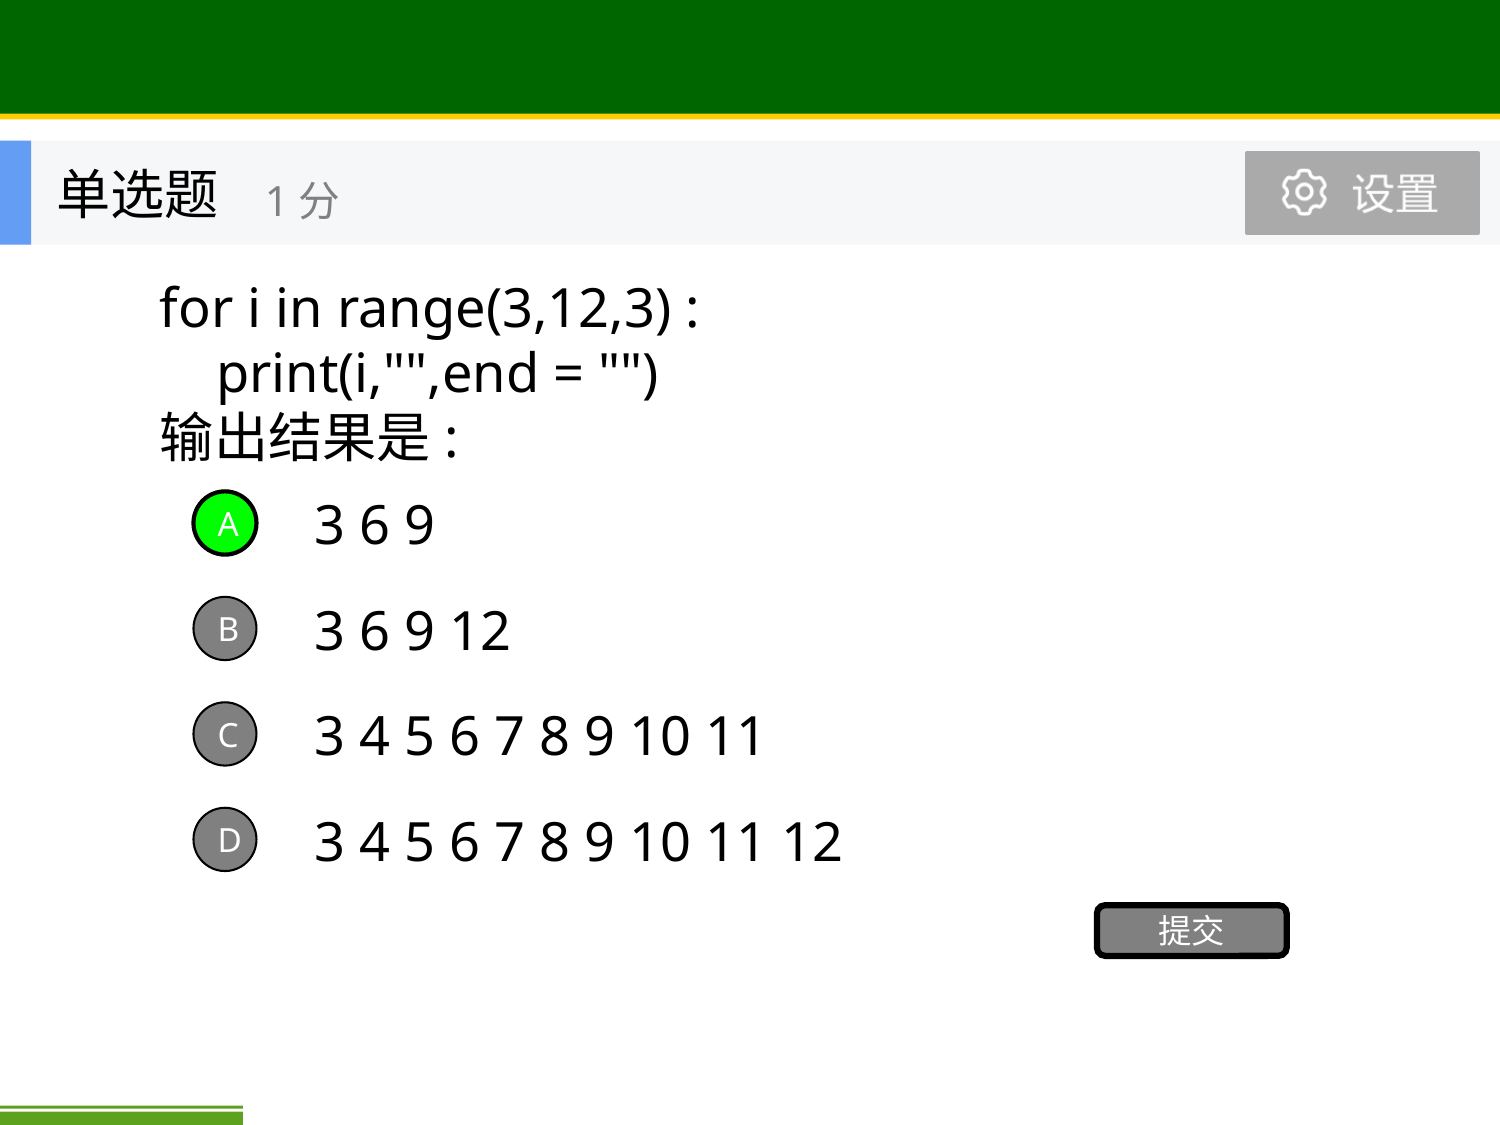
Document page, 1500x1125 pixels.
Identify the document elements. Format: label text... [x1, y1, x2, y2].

text_box 3 4 5 6 7 8 9 10 11 12 [299, 799, 1351, 880]
text_box 提交 [1095, 904, 1288, 957]
text_box for i in range(3,12,3) : print(i,"",end = "") 输出结果是: [144, 245, 1346, 504]
text_box 3 6 9 12 [299, 588, 1351, 669]
text_box 3 6 9 [299, 482, 1351, 563]
picture [1245, 151, 1480, 235]
text_box A [192, 490, 258, 556]
picture [0, 1091, 243, 1125]
text_box C [192, 701, 258, 767]
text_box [0, 140, 1500, 245]
text_box B [192, 595, 258, 662]
text_box 3 4 5 6 7 8 9 10 11 [299, 693, 1351, 774]
text_box D [192, 806, 258, 873]
